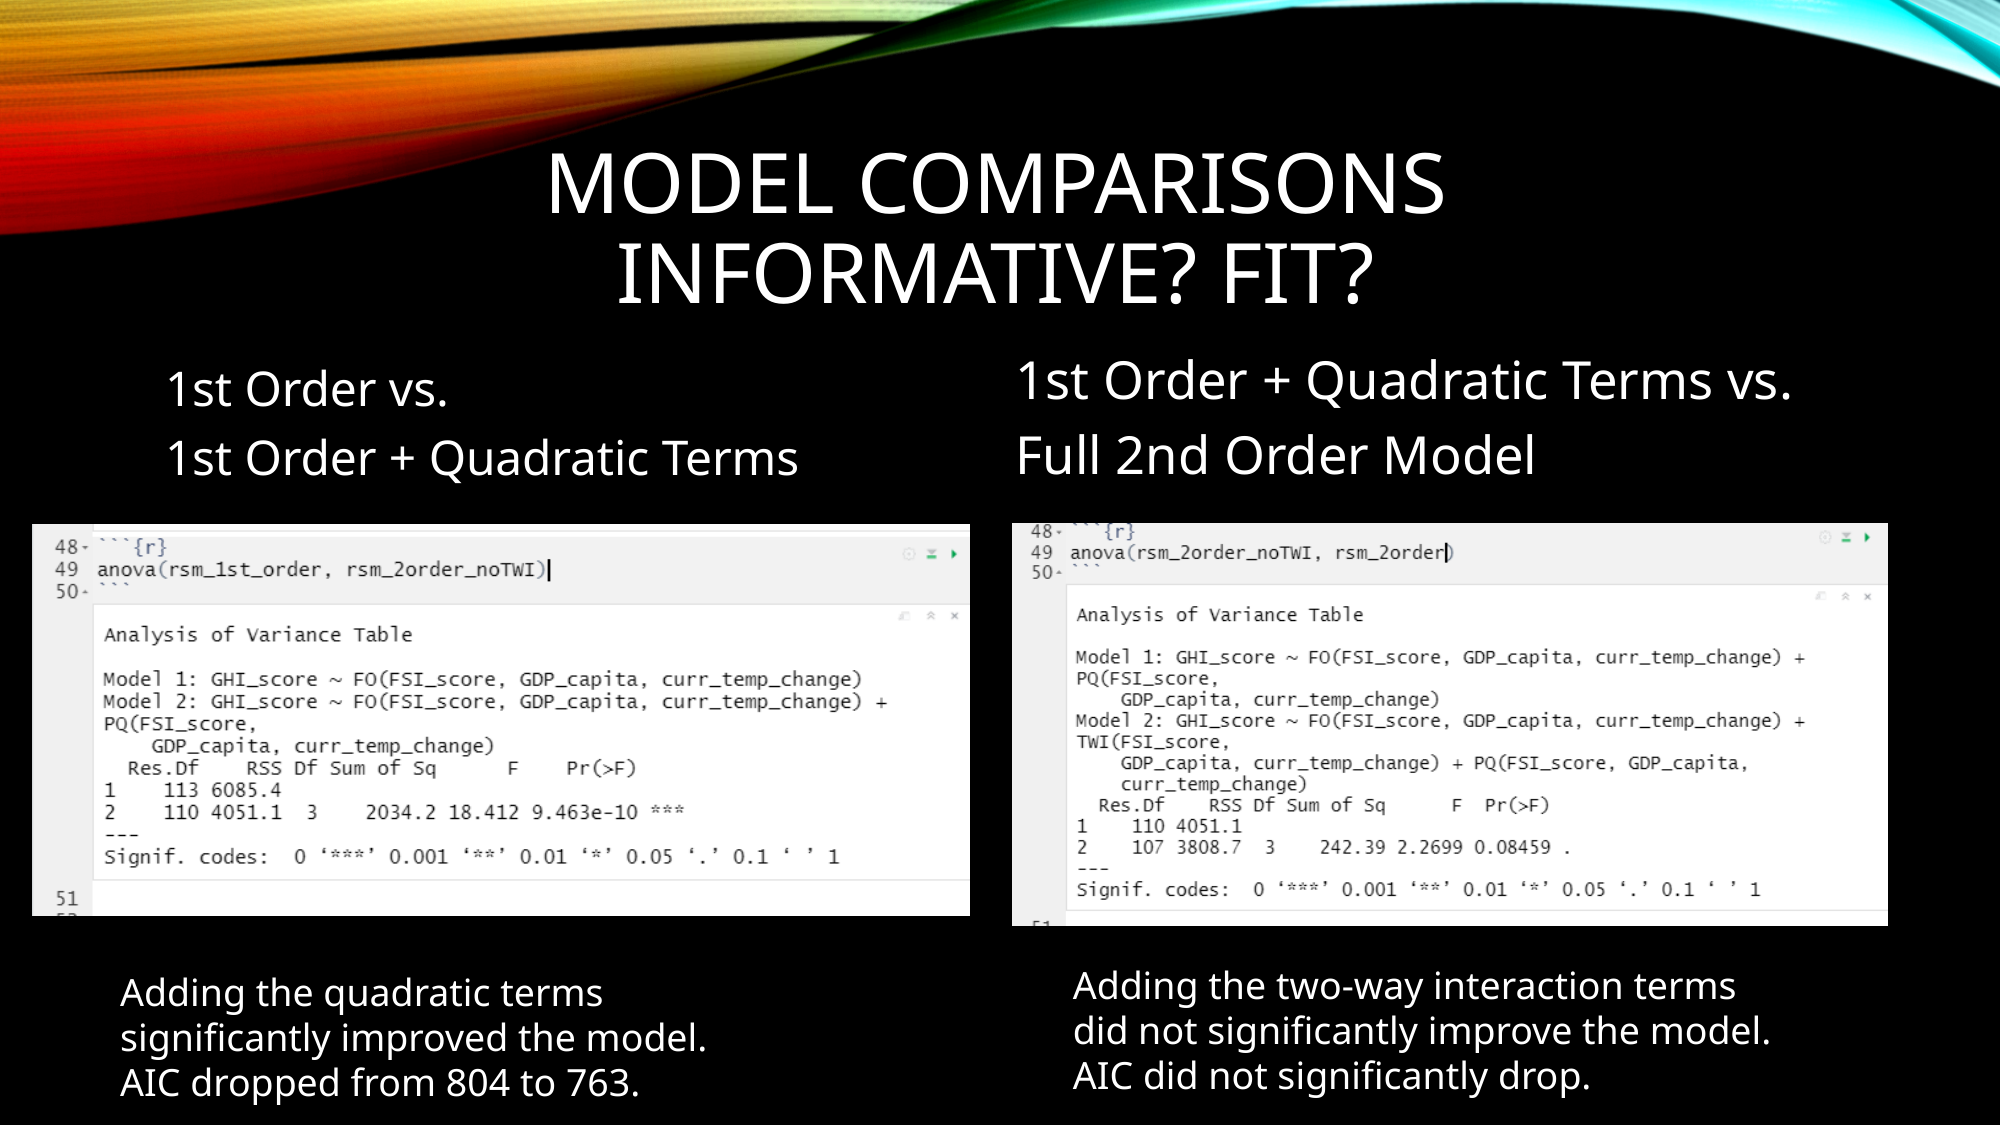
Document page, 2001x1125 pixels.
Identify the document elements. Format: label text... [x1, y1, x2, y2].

list 1st Order vs. 1st Order + Quadratic Terms [150, 358, 984, 494]
title Model Comparisons Informative? FIT? [104, 125, 1888, 338]
list 1st Order + Quadratic Terms vs. Full 2nd Order Model [1000, 346, 1956, 494]
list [32, 523, 970, 916]
text_box Adding the two-way interaction terms did not significantly improve the model. AIC did not significantly drop. [1057, 954, 1813, 1105]
text_box Adding the quadratic terms significantly improved the model. AIC dropped from 804 to 763. [105, 961, 754, 1112]
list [1012, 523, 1888, 926]
picture [0, 0, 2000, 237]
